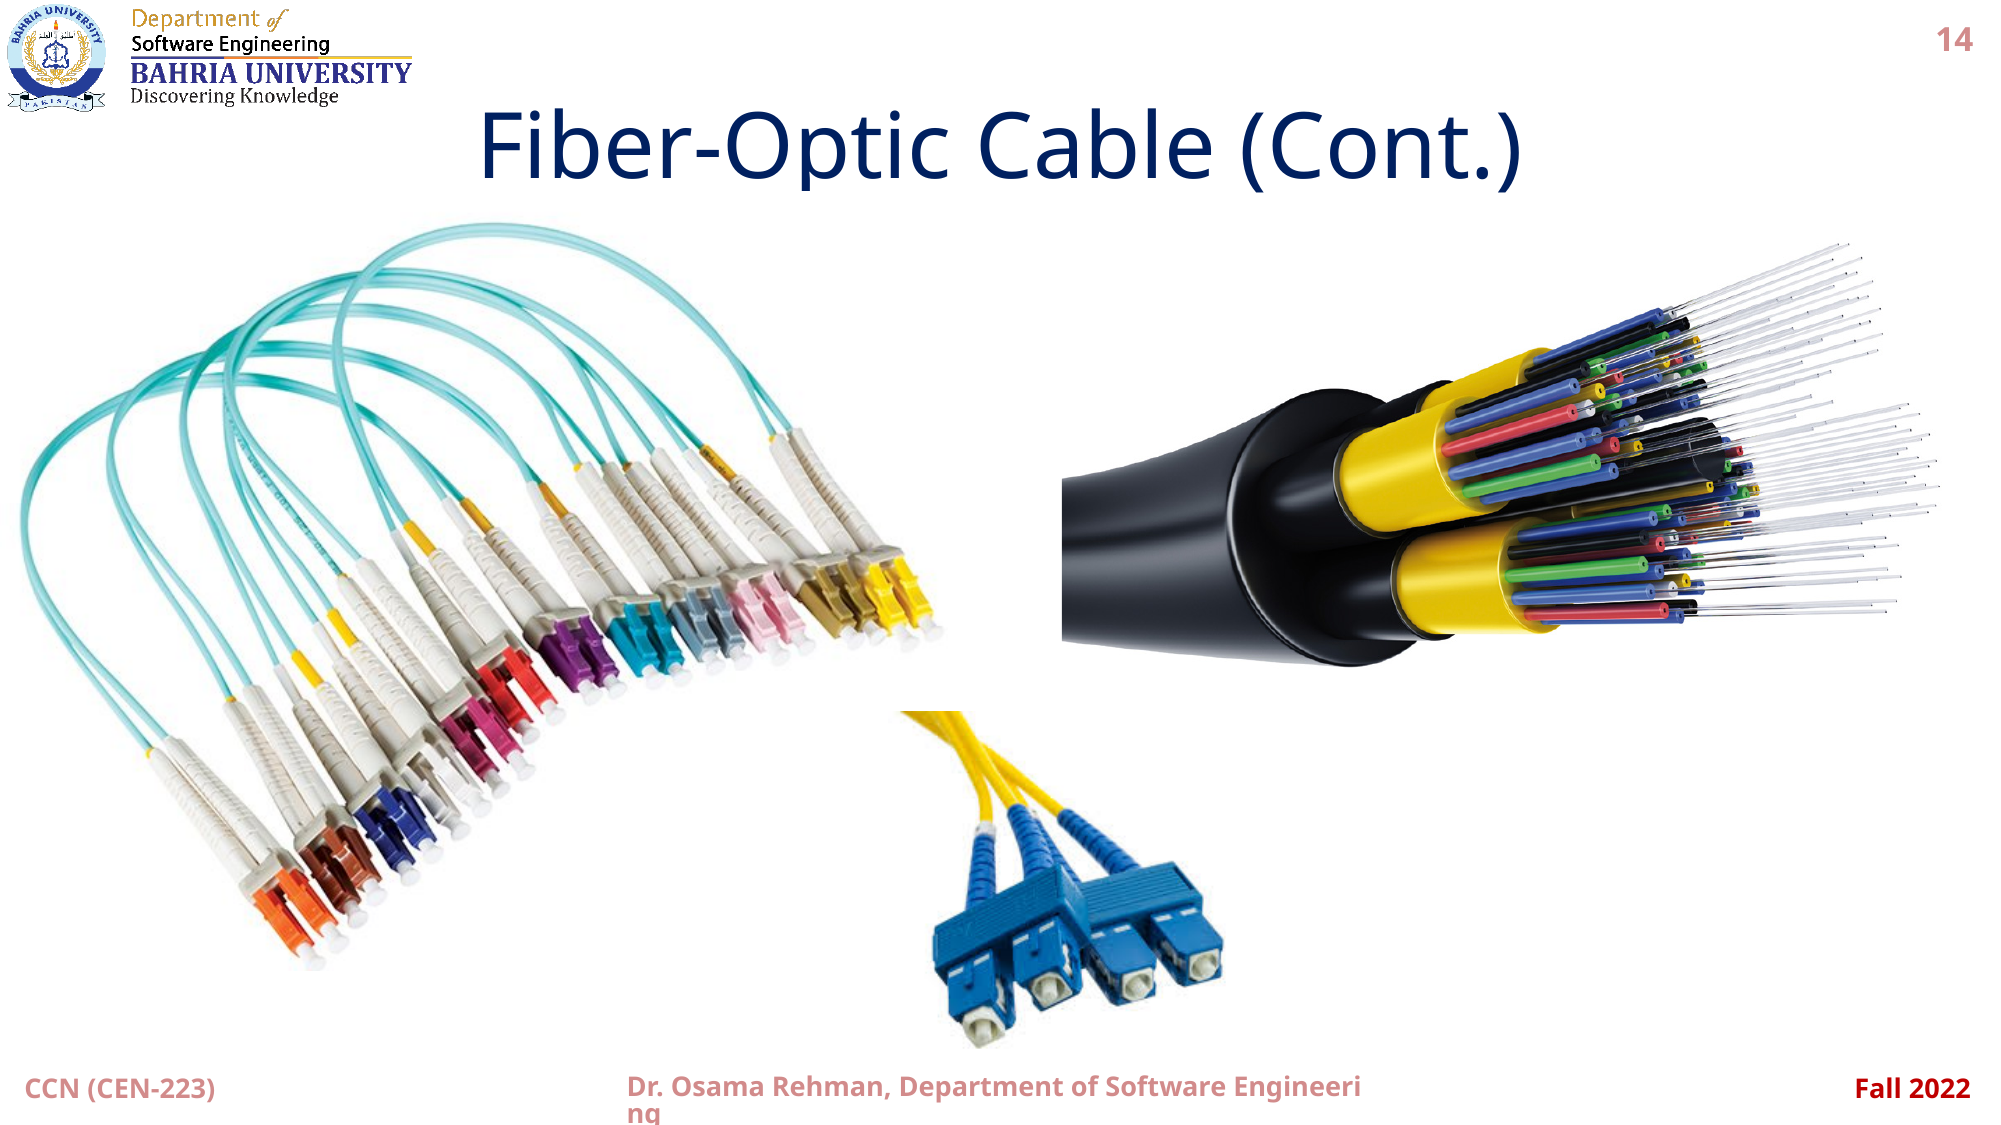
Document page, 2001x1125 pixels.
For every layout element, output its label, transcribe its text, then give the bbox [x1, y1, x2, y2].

slide_number CCN (CEN-223) [9, 1057, 387, 1118]
picture [0, 191, 1989, 1064]
slide_number 14 [1538, 10, 1989, 71]
footer Dr. Osama Rehman, Department of Software Engineering [611, 1057, 1389, 1118]
title Fiber-Optic Cable (Cont.) [137, 59, 1863, 237]
picture [1, 1, 416, 120]
